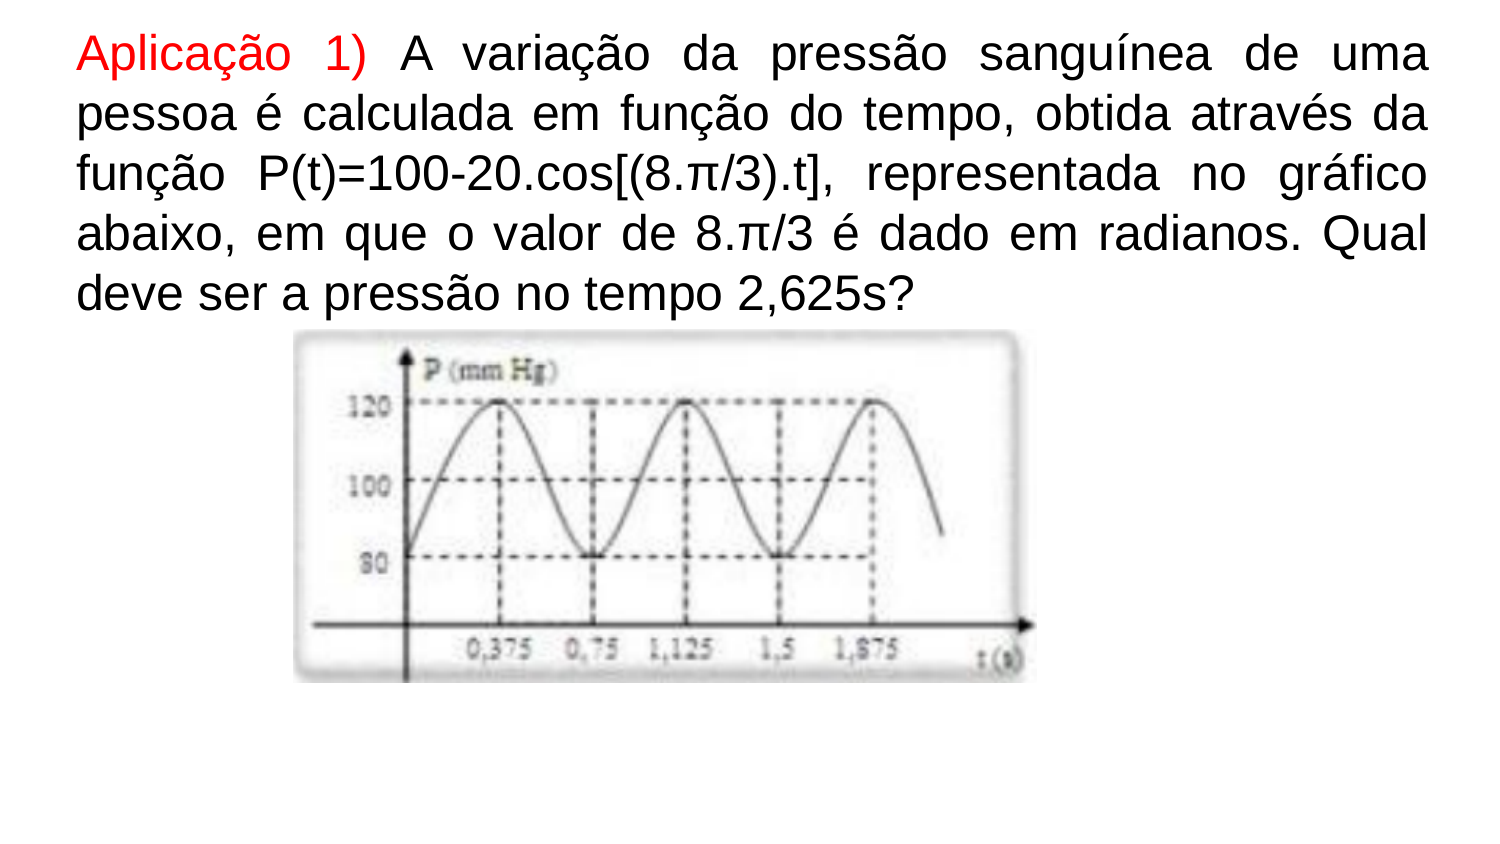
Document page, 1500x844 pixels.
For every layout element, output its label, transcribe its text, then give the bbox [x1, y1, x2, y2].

text_box Aplicação 1) A variação da pressão sanguínea de uma pessoa é calculada em função do tempo, obtida através da função P(t)=100-20.cos[(8.π/3).t], representada no gráfico abaixo, em que o valor de 8.π/3 é dado em radianos. Qual deve ser a pressão no tempo 2,625s? [61, 13, 1444, 328]
picture [293, 329, 1037, 683]
